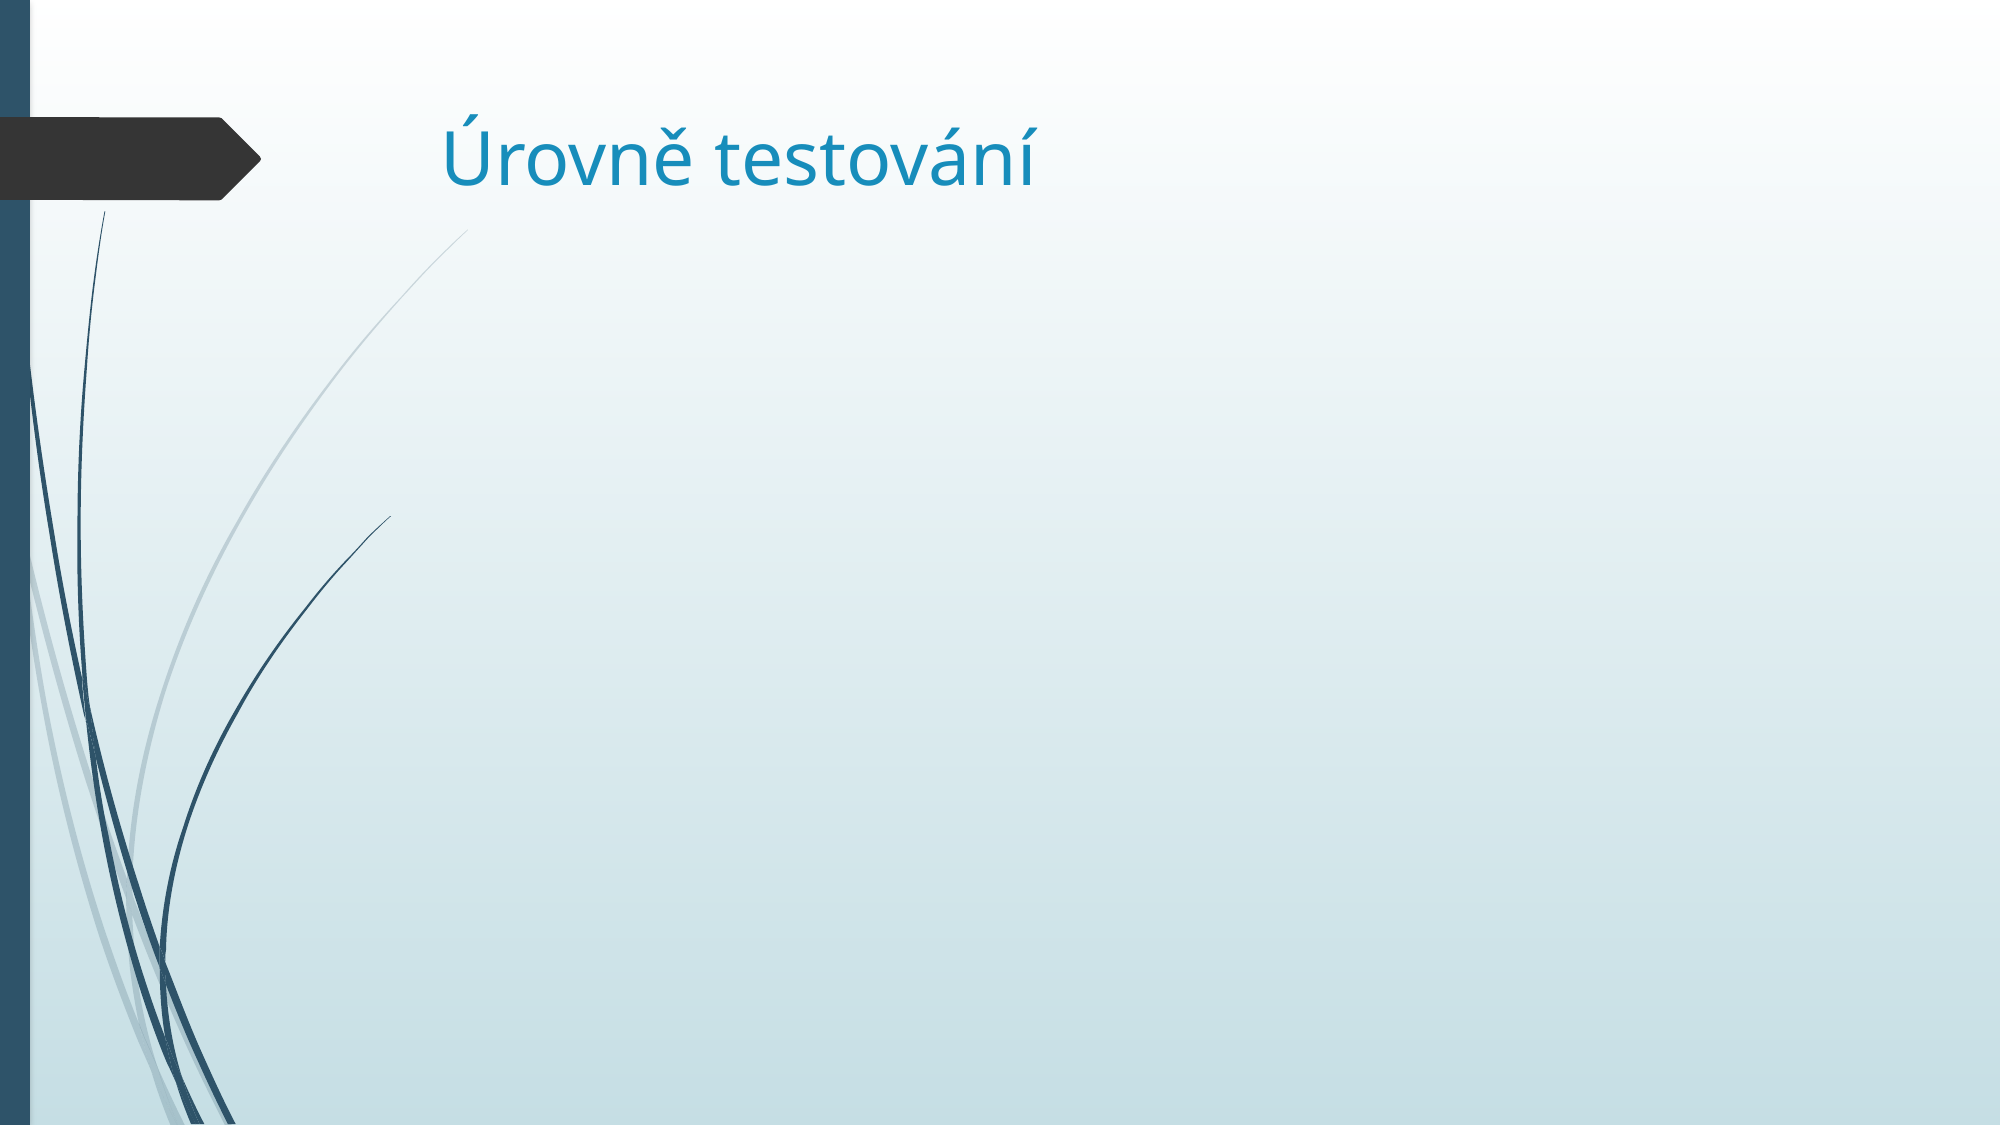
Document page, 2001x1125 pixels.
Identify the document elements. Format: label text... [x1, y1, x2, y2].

title Úrovně testování [425, 102, 1888, 313]
